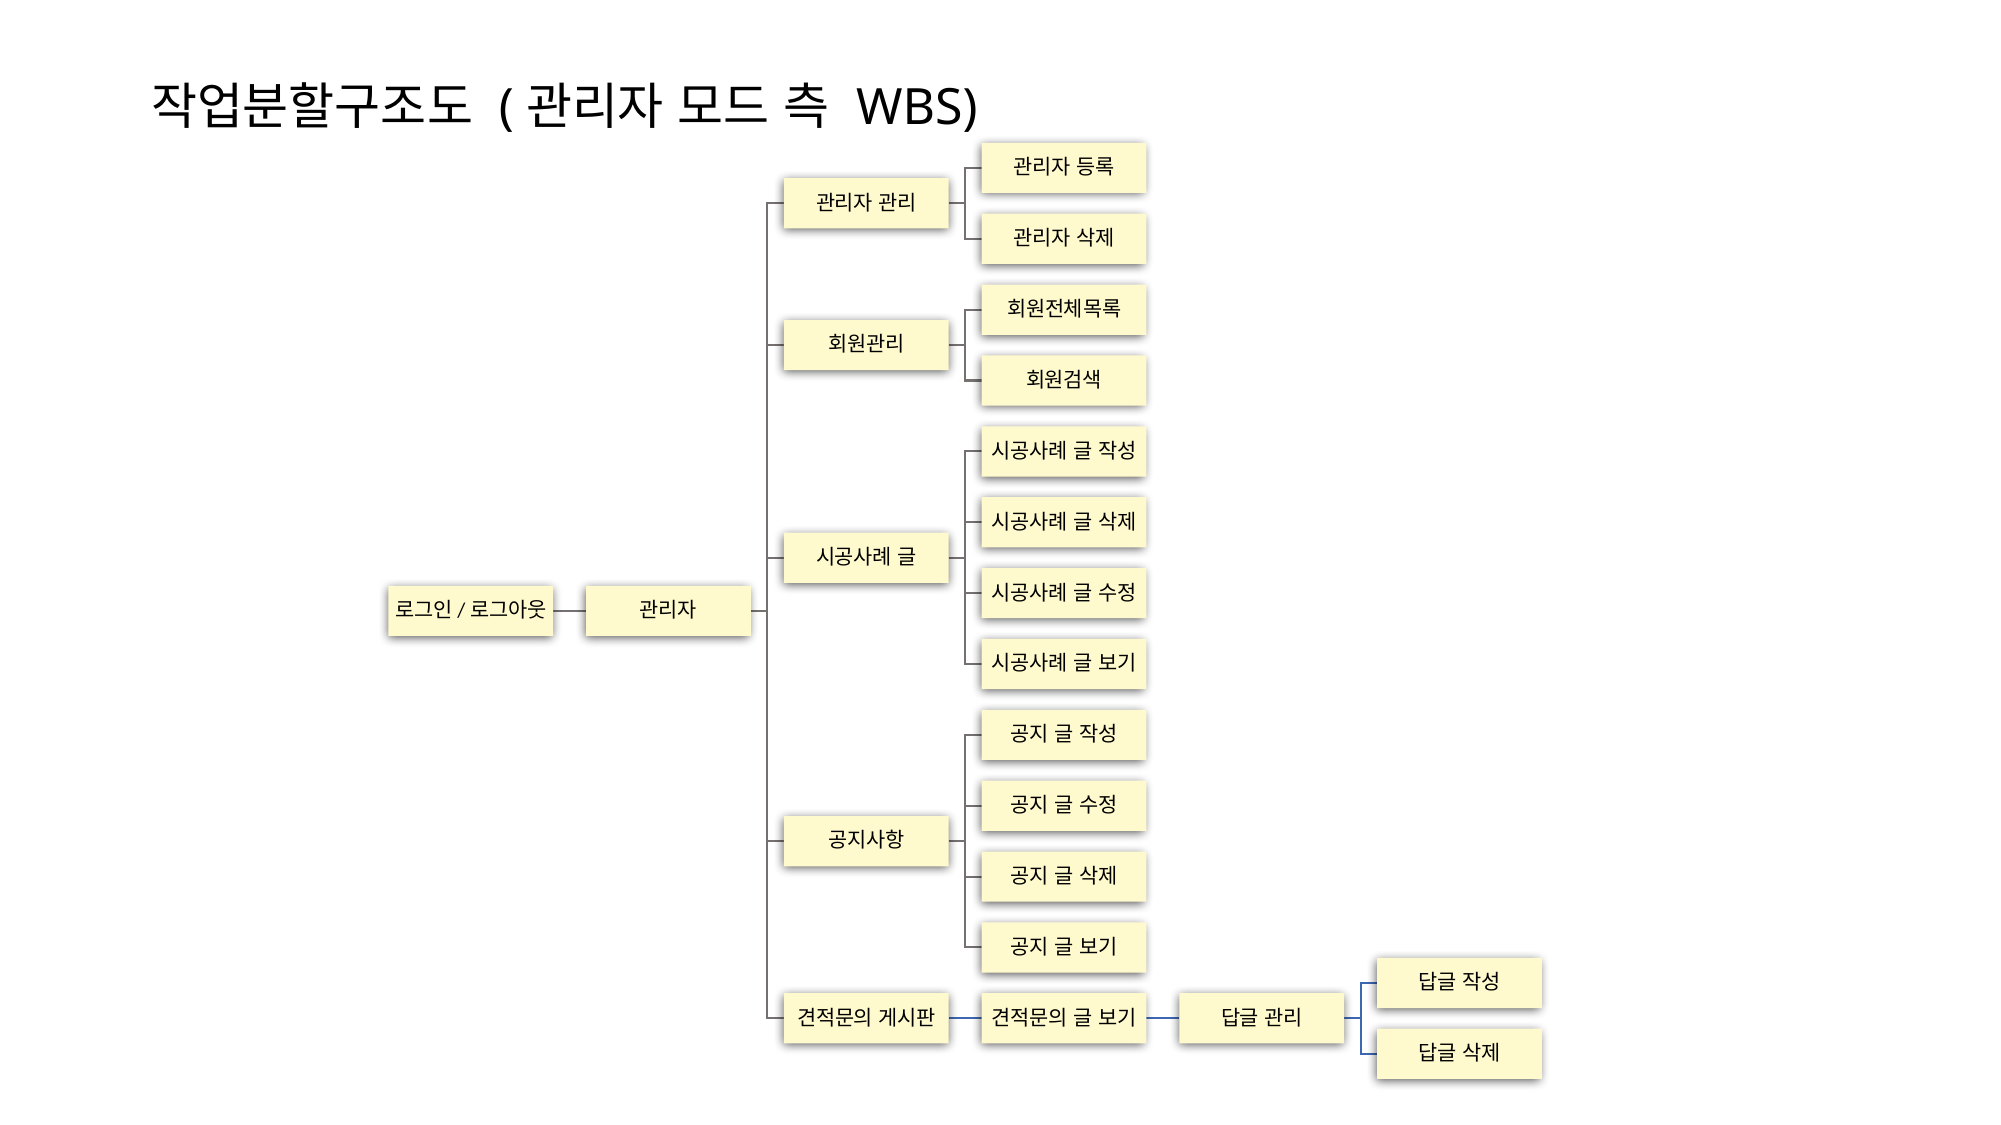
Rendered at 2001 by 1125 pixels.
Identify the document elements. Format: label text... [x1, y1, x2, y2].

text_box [116, 142, 1815, 1079]
text_box 작업분할구조도 (관리자 모드 측 WBS) [136, 67, 993, 142]
